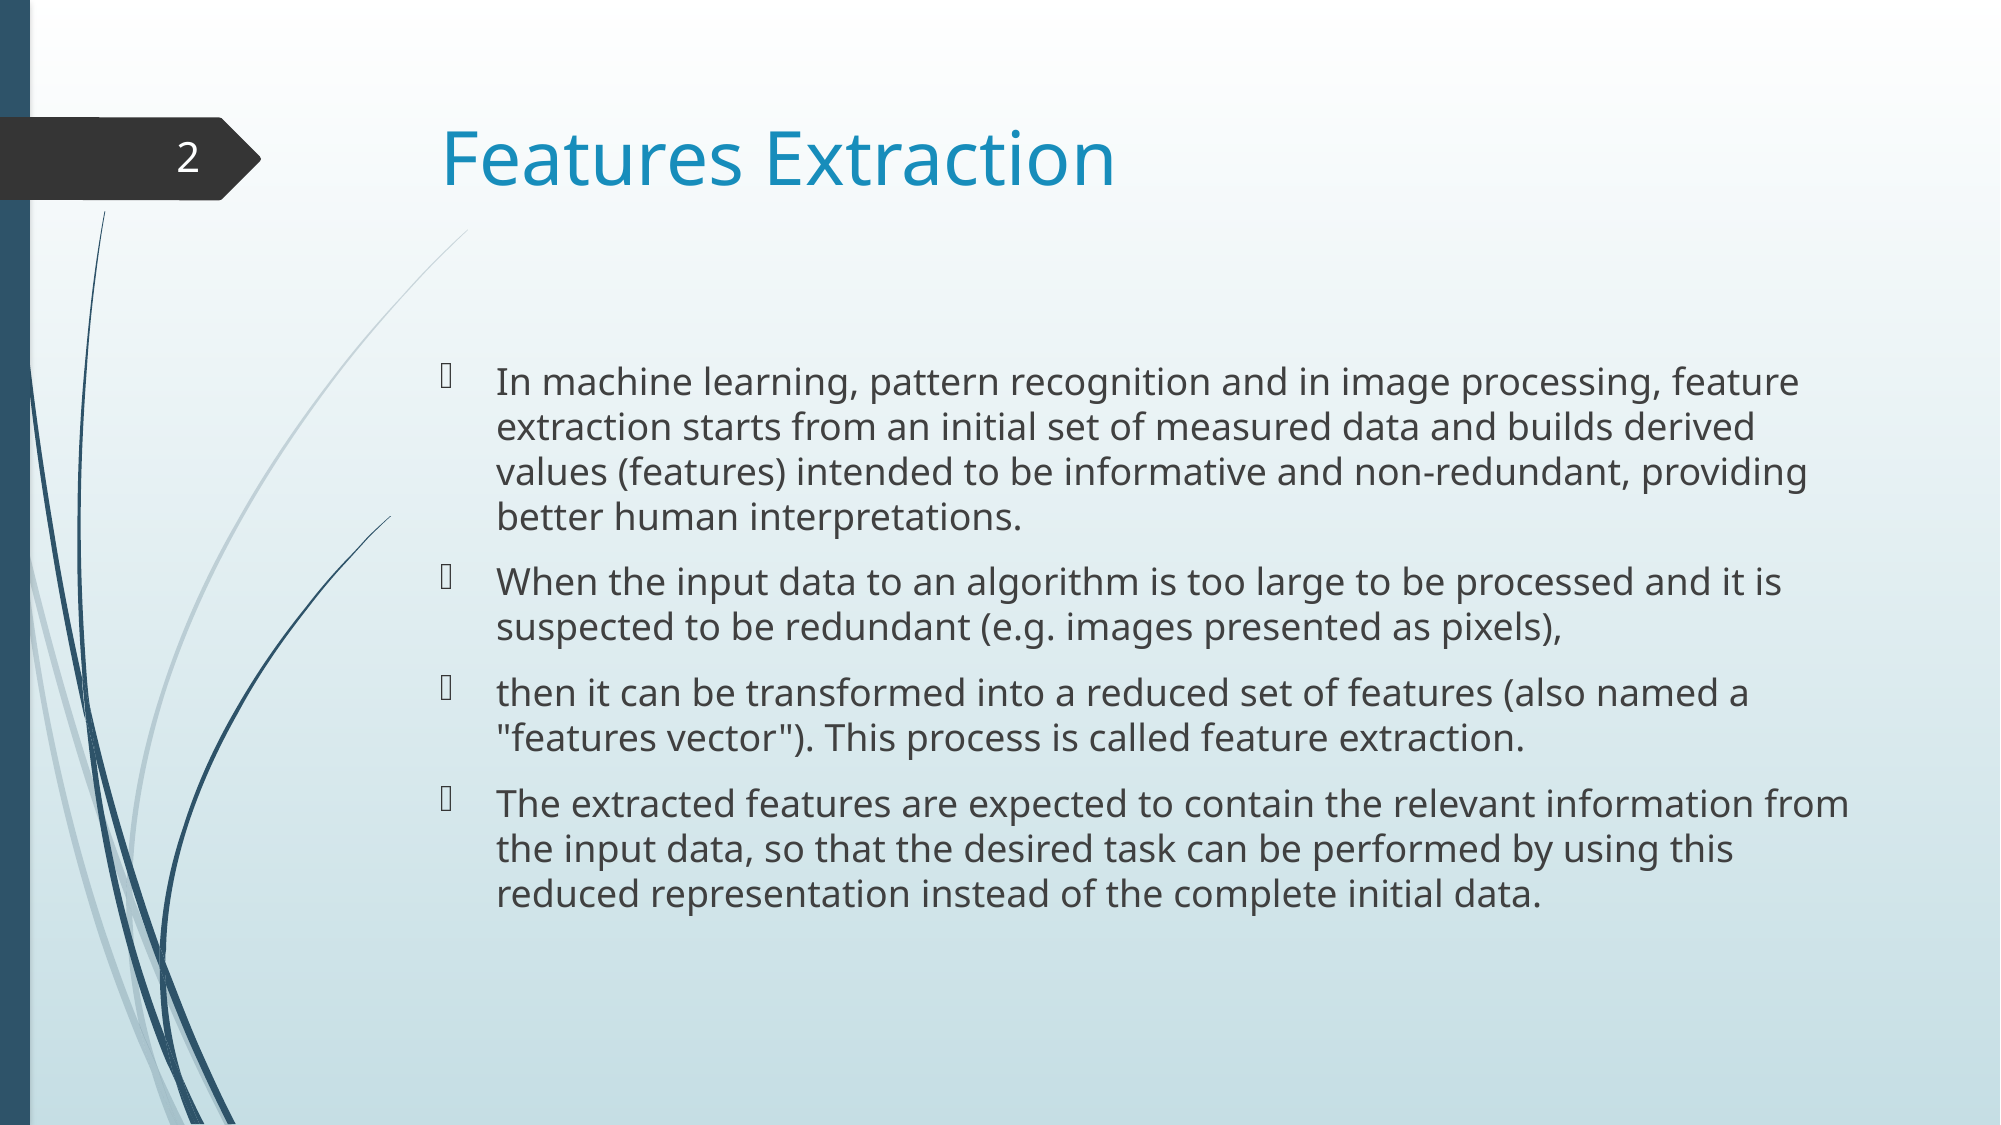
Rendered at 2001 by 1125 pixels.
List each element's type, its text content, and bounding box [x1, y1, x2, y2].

slide_number 2 [87, 129, 216, 190]
list In machine learning, pattern recognition and in image processing, feature extraction starts from an initial set of measured data and builds derived values (features) intended to be informative and non-redundant, providing better human interpretations. When the input data to an algorithm is too large to be processed and it is suspected to be redundant (e.g. images presented as pixels), then it can be transformed into a reduced set of features (also named a "features vector"). This process is called feature extraction. The extracted features are expected to contain the relevant information from the input data, so that the desired task can be performed by using this reduced representation instead of the complete initial data. [424, 350, 1888, 970]
title Features Extraction [425, 102, 1888, 313]
